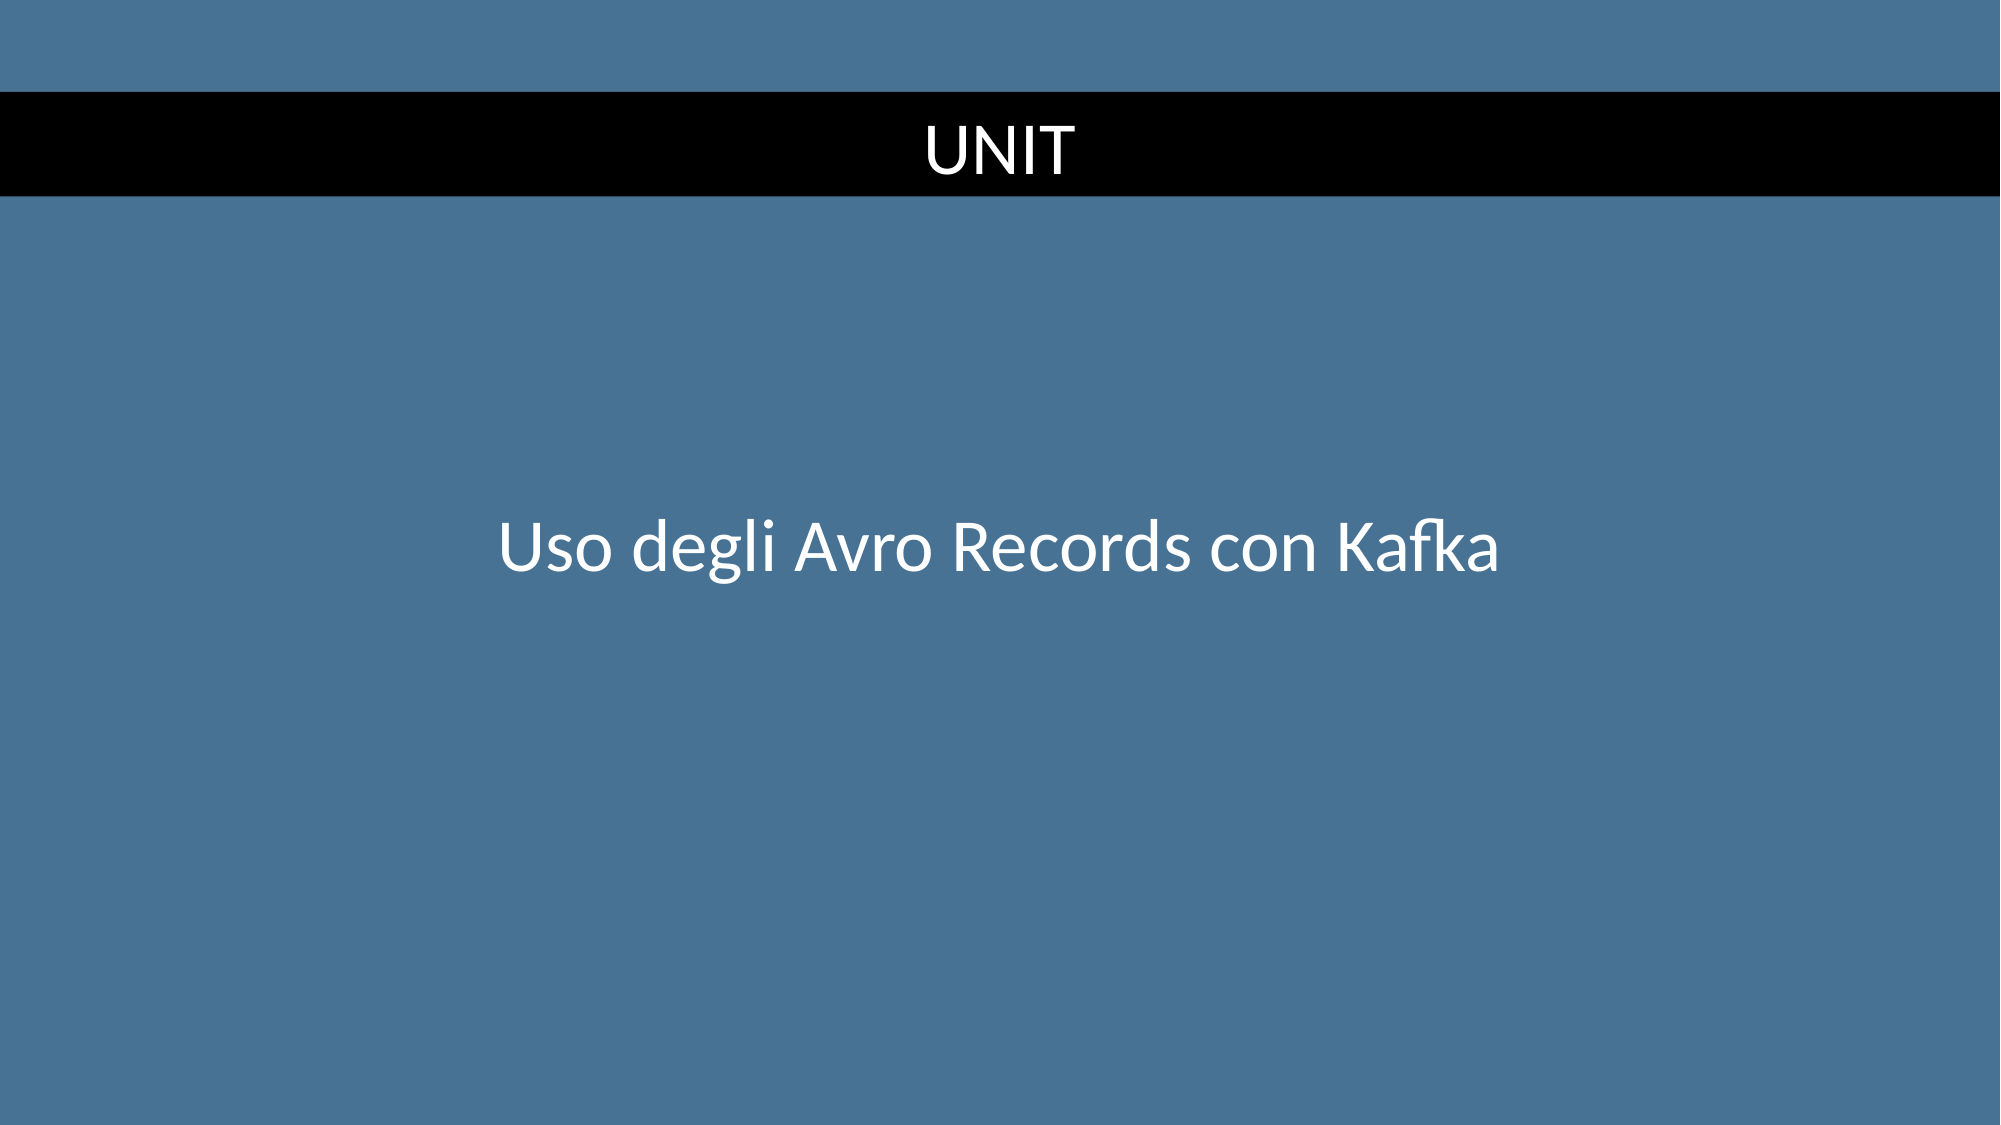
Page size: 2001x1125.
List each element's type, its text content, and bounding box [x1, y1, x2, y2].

text_box UNIT [0, 91, 2000, 197]
text_box Uso degli Avro Records con Kafka [0, 488, 2000, 594]
